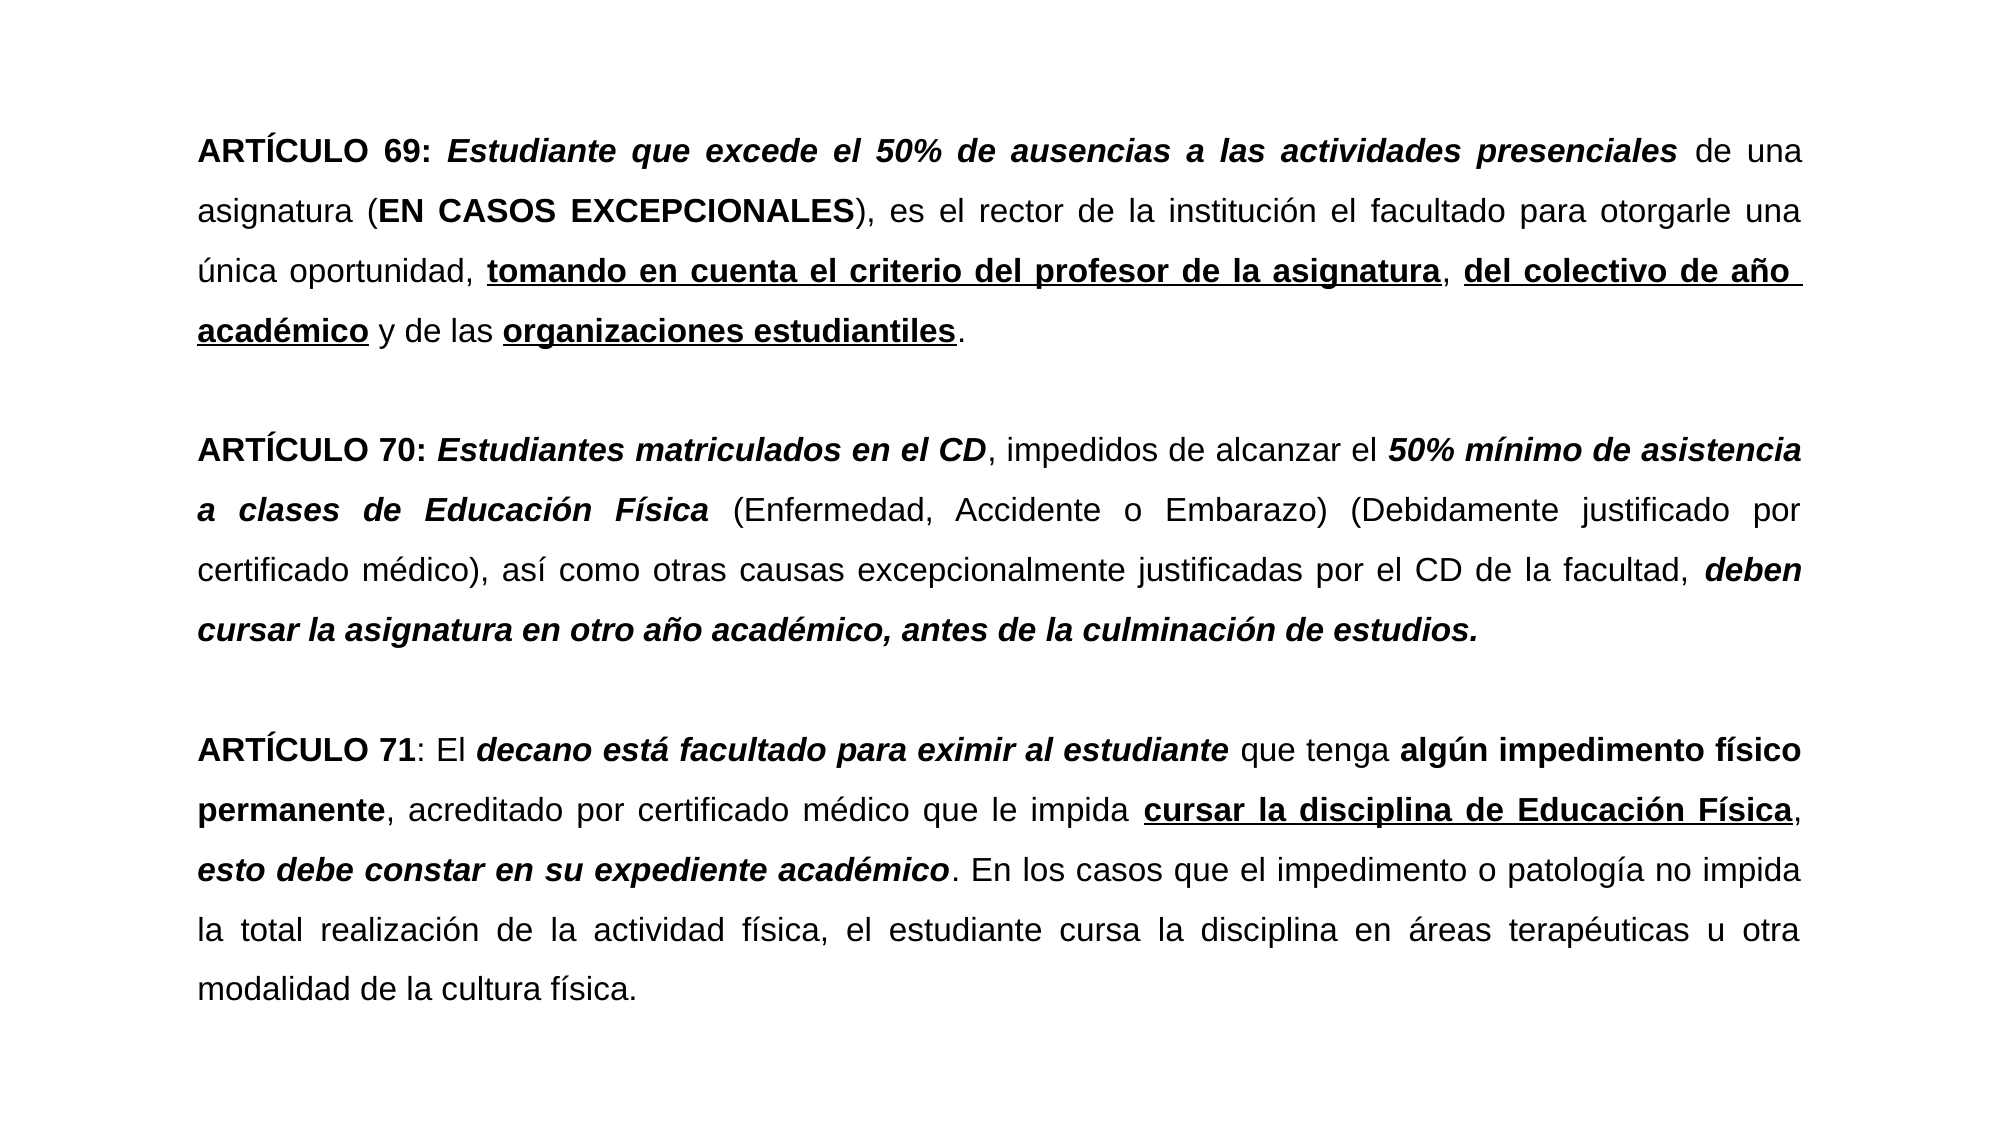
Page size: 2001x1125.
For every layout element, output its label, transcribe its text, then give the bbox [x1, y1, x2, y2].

text_box ARTÍCULO 69: Estudiante que excede el 50% de ausencias a las actividades presenciales de una asignatura (EN CASOS EXCEPCIONALES), es el rector de la institución el facultado para otorgarle una única oportunidad, tomando en cuenta el criterio del profesor de la asignatura, del colectivo de año académico y de las organizaciones estudiantiles. ARTÍCULO 70: Estudiantes matriculados en el CD, impedidos de alcanzar el 50% mínimo de asistencia a clases de Educación Física (Enfermedad, Accidente o Embarazo) (Debidamente justificado por certificado médico), así como otras causas excepcionalmente justificadas por el CD de la facultad, deben cursar la asignatura en otro año académico, antes de la culminación de estudios. ARTÍCULO 71: El decano está facultado para eximir al estudiante que tenga algún impedimento físico permanente, acreditado por certificado médico que le impida cursar la disciplina de Educación Física, esto debe constar en su expediente académico. En los casos que el impedimento o patología no impida la total realización de la actividad física, el estudiante cursa la disciplina en áreas terapéuticas u otra modalidad de la cultura física. [182, 61, 1818, 1125]
